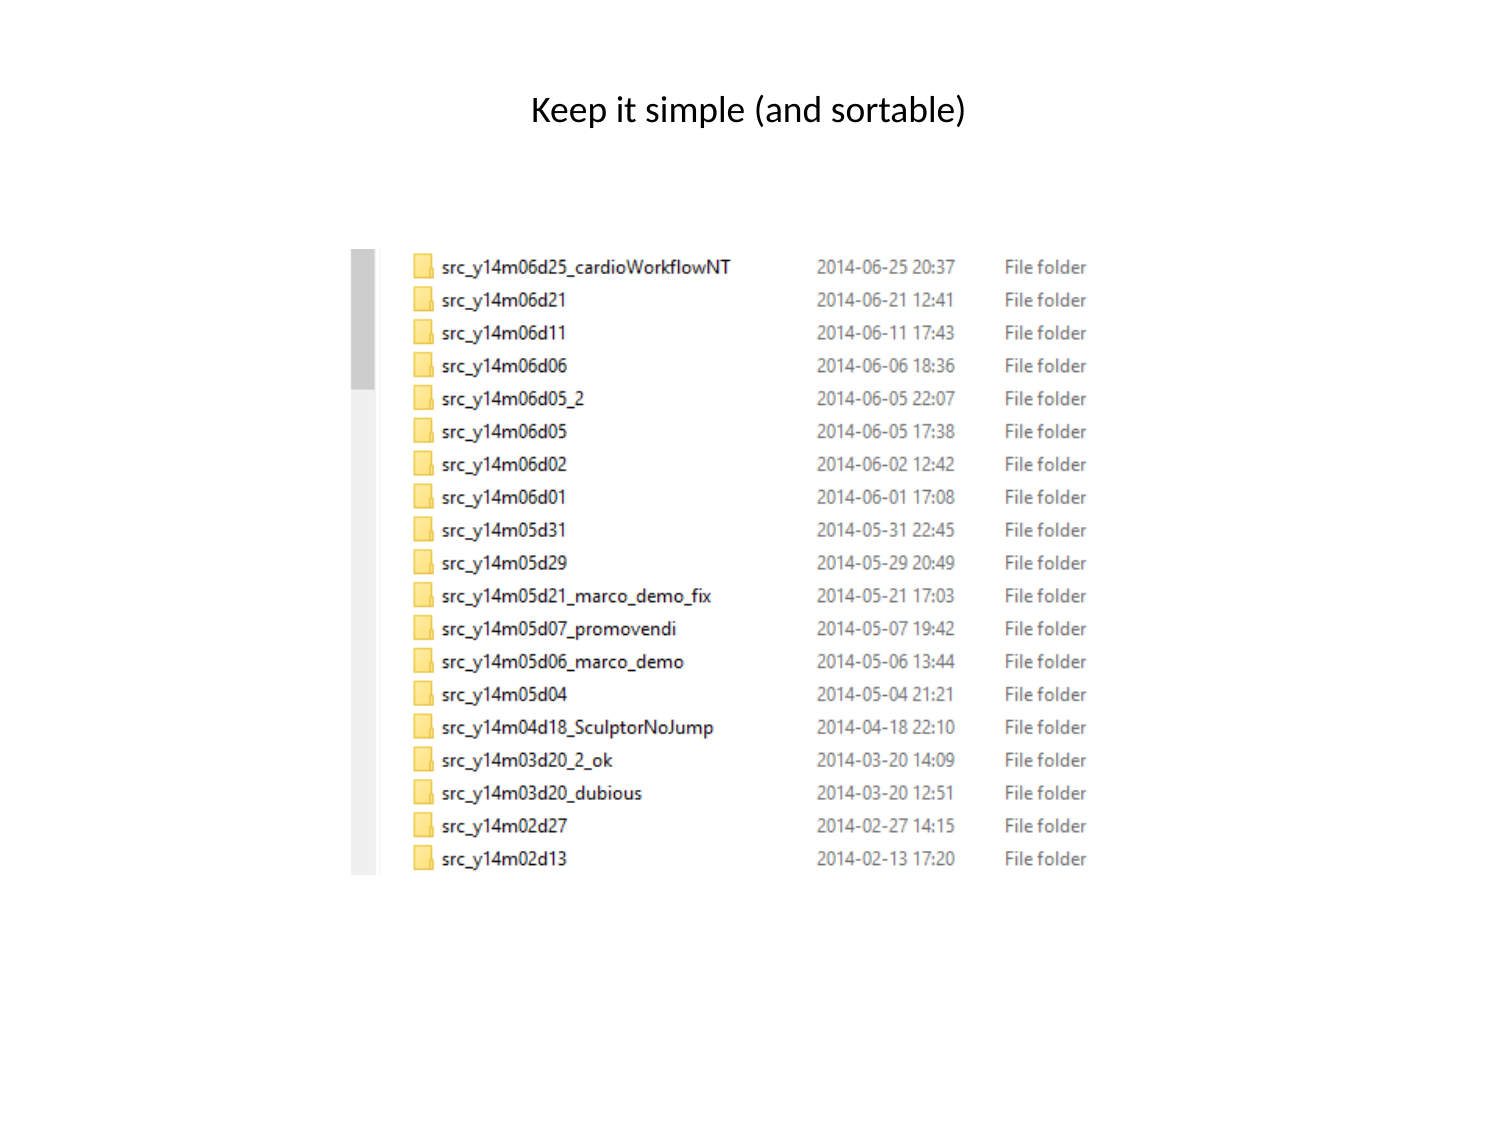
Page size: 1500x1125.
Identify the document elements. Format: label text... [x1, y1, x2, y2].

text_box Keep it simple (and sortable) [516, 78, 983, 138]
picture [319, 249, 1180, 876]
